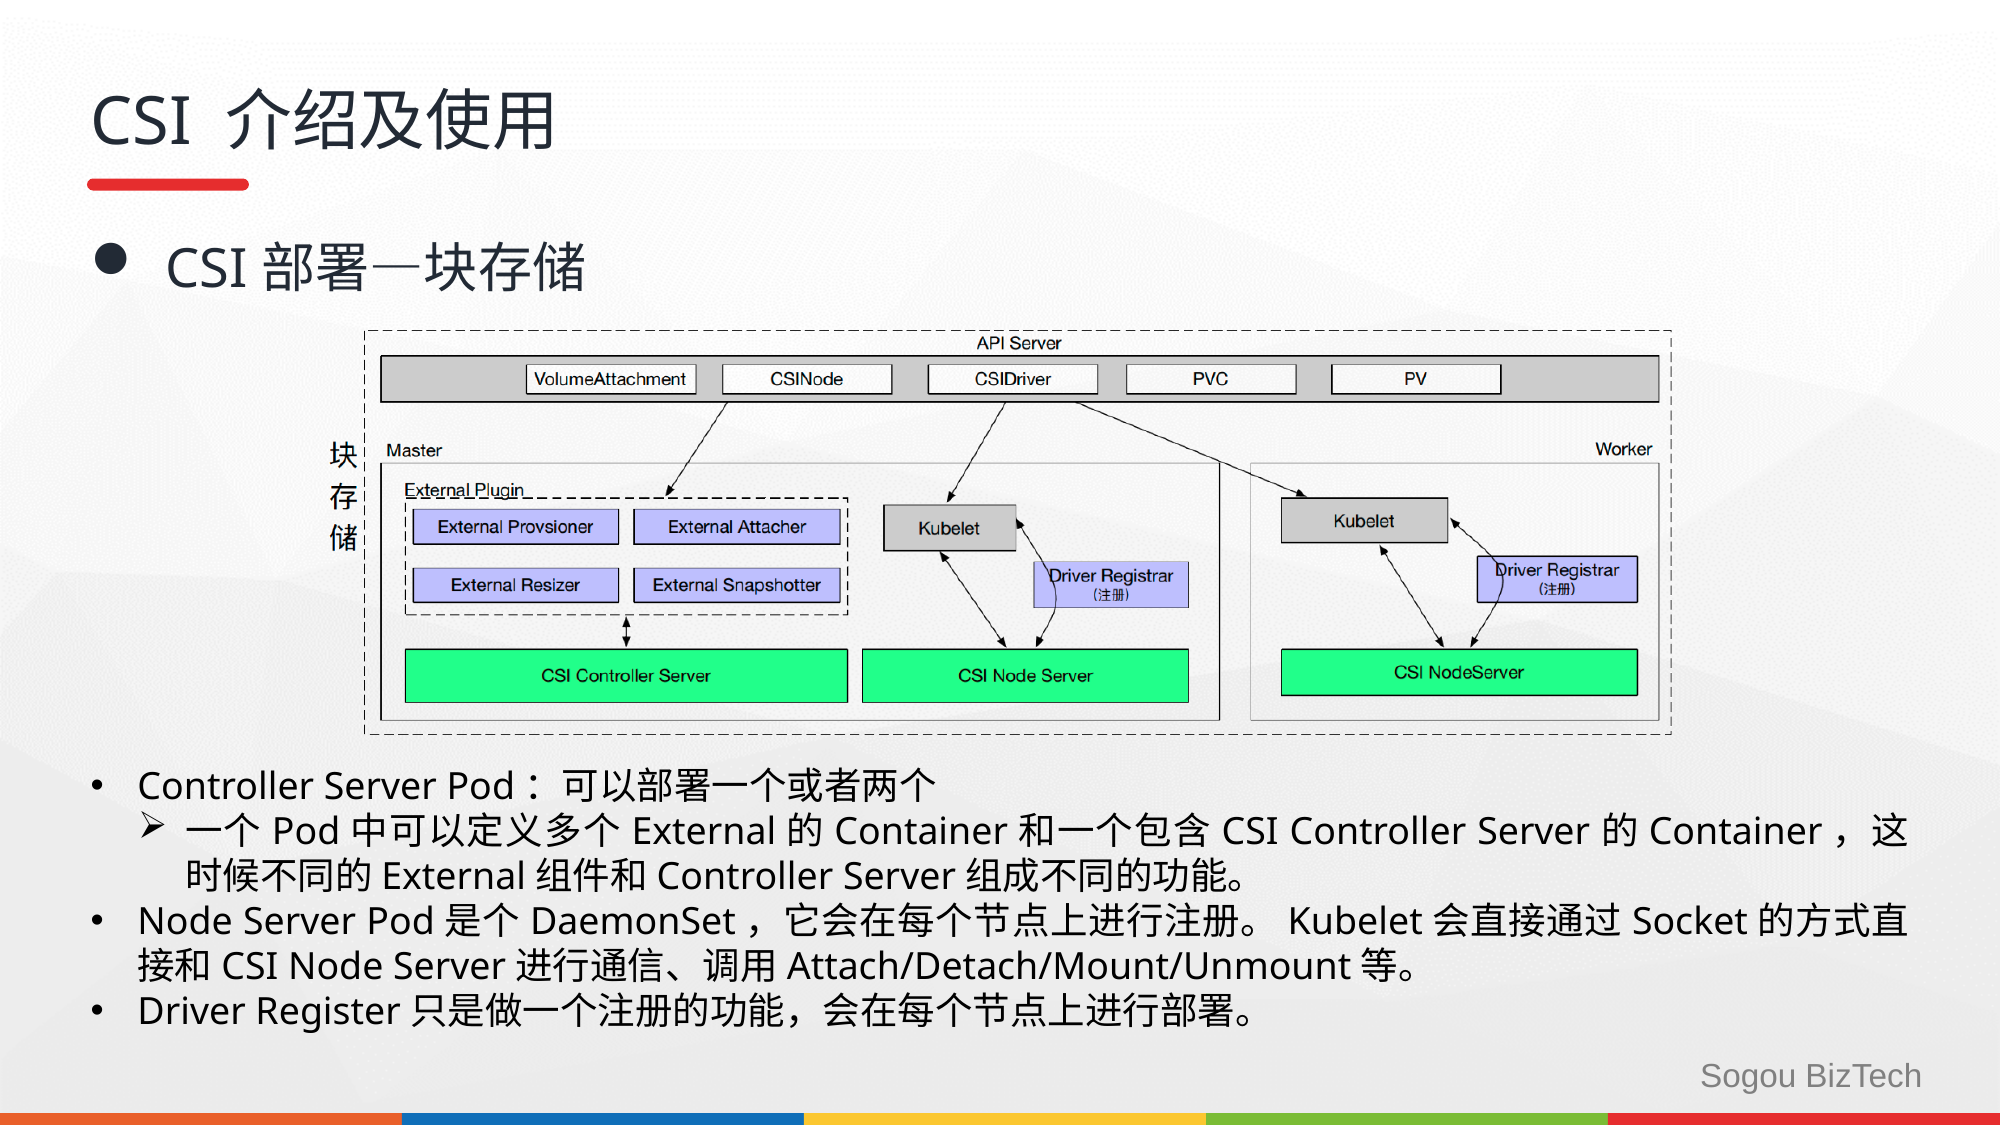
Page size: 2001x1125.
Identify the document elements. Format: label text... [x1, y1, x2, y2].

text_box CSI部署—块存储 [75, 212, 1924, 310]
text_box Controller Server Pod：可以部署一个或者两个 一个Pod中可以定义多个External的Container和一个包含CSI Controller Server的Container，这时候不同的External组件和Controller Server组成不同的功能。 Node Server Pod是个DaemonSet，它会在每个节点上进行注册。Kubelet会直接通过Socket的方式直接和CSI Node Server进行通信、调用Attach/Detach/Mount/Unmount等。 Driver Register只是做一个注册的功能，会在每个节点上进行部署。 [75, 754, 1924, 1040]
title CSI 介绍及使用 [75, 57, 1925, 179]
picture [326, 325, 1674, 739]
text_box Sogou BizTech [1685, 1046, 1938, 1102]
text_box [75, 310, 1924, 689]
